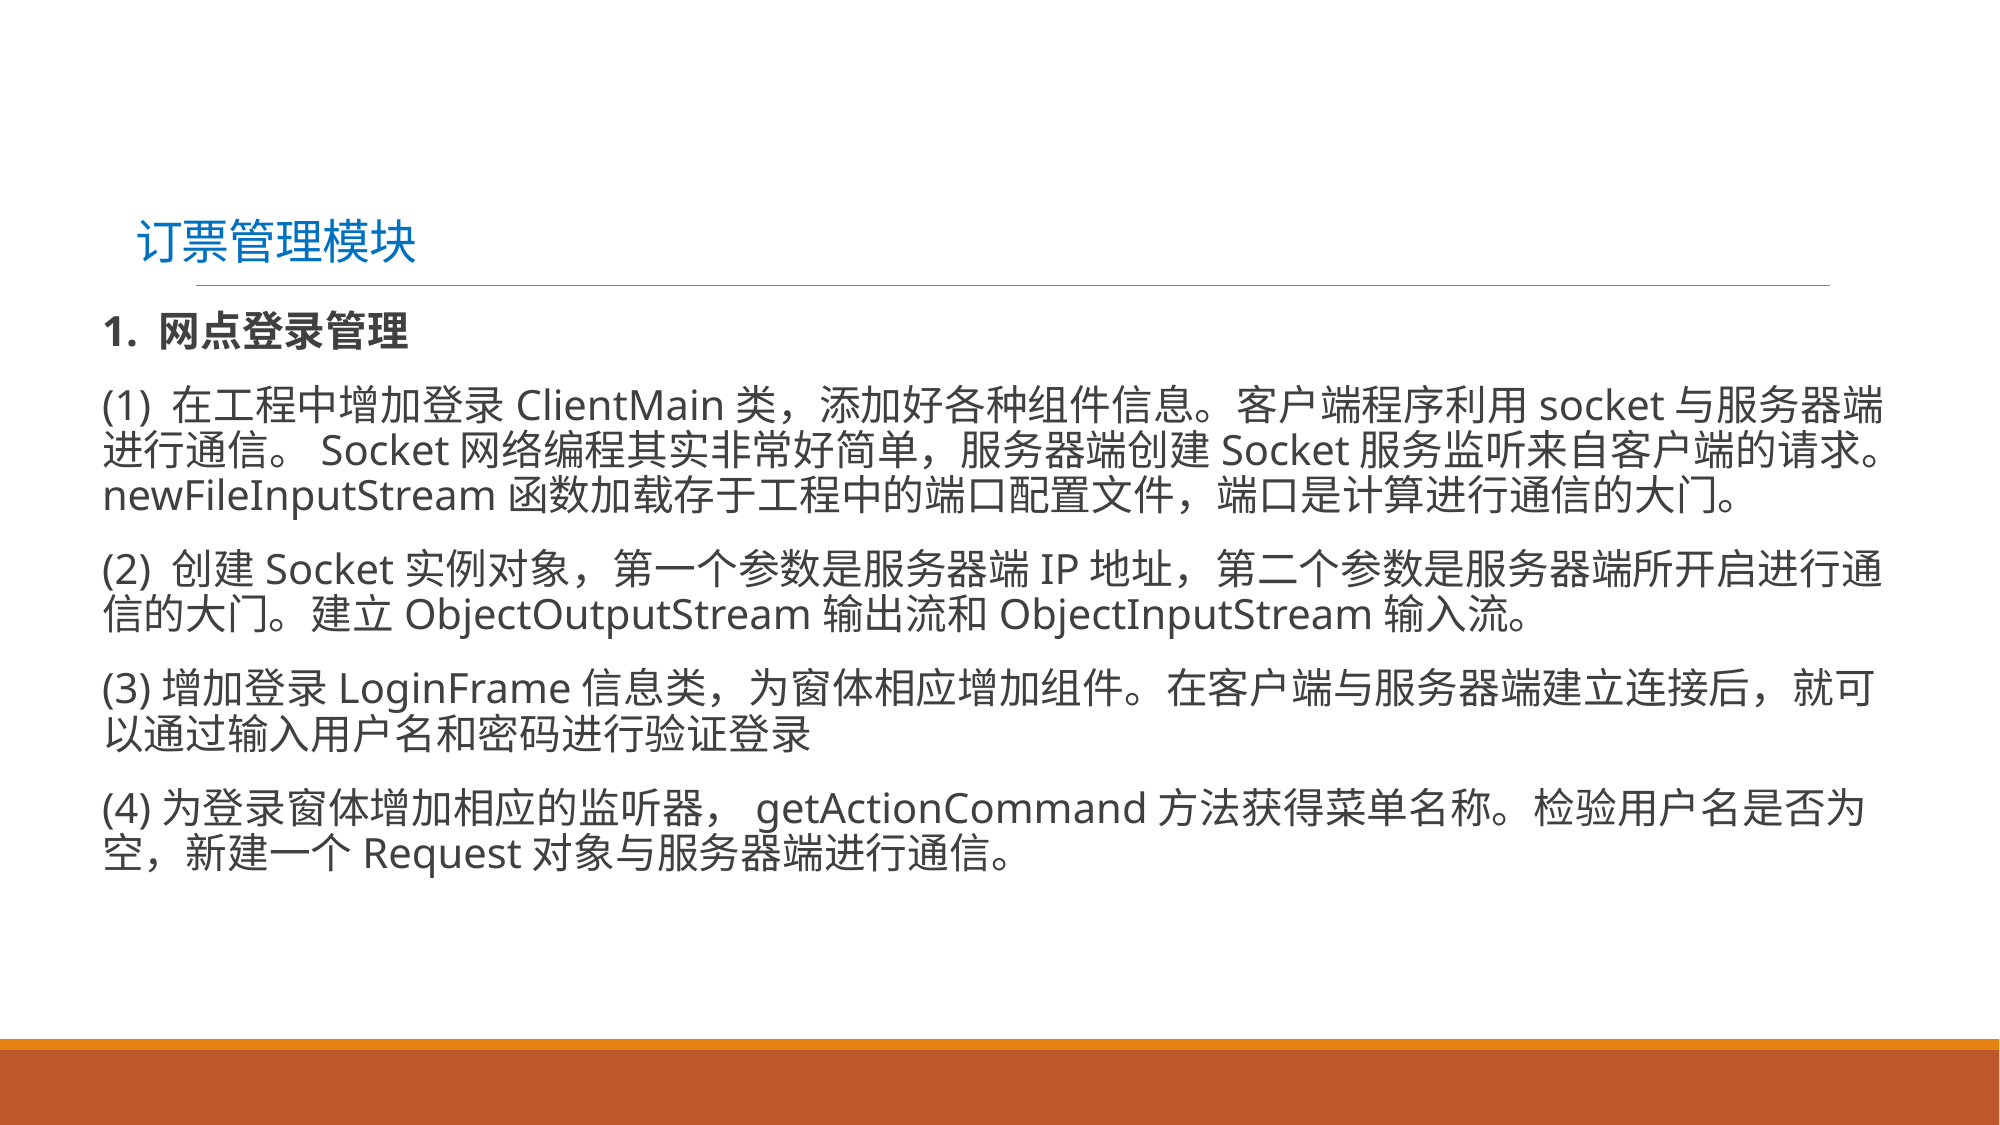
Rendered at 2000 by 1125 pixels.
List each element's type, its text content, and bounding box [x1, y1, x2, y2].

list 1. 网点登录管理 (1) 在工程中增加登录ClientMain类，添加好各种组件信息。客户端程序利用socket与服务器端进行通信。Socket网络编程其实非常好简单，服务器端创建Socket服务监听来自客户端的请求。newFileInputStream函数加载存于工程中的端口配置文件，端口是计算进行通信的大门。 (2) 创建Socket实例对象，第一个参数是服务器端IP地址，第二个参数是服务器端所开启进行通信的大门。建立ObjectOutputStream输出流和ObjectInputStream输入流。 (3)增加登录LoginFrame信息类，为窗体相应增加组件。在客户端与服务器端建立连接后，就可以通过输入用户名和密码进行验证登录 (4)为登录窗体增加相应的监听器，getActionCommand方法获得菜单名称。检验用户名是否为空，新建一个Request对象与服务器端进行通信。 [101, 302, 1886, 1024]
title 订票管理模块 [120, 113, 1868, 278]
